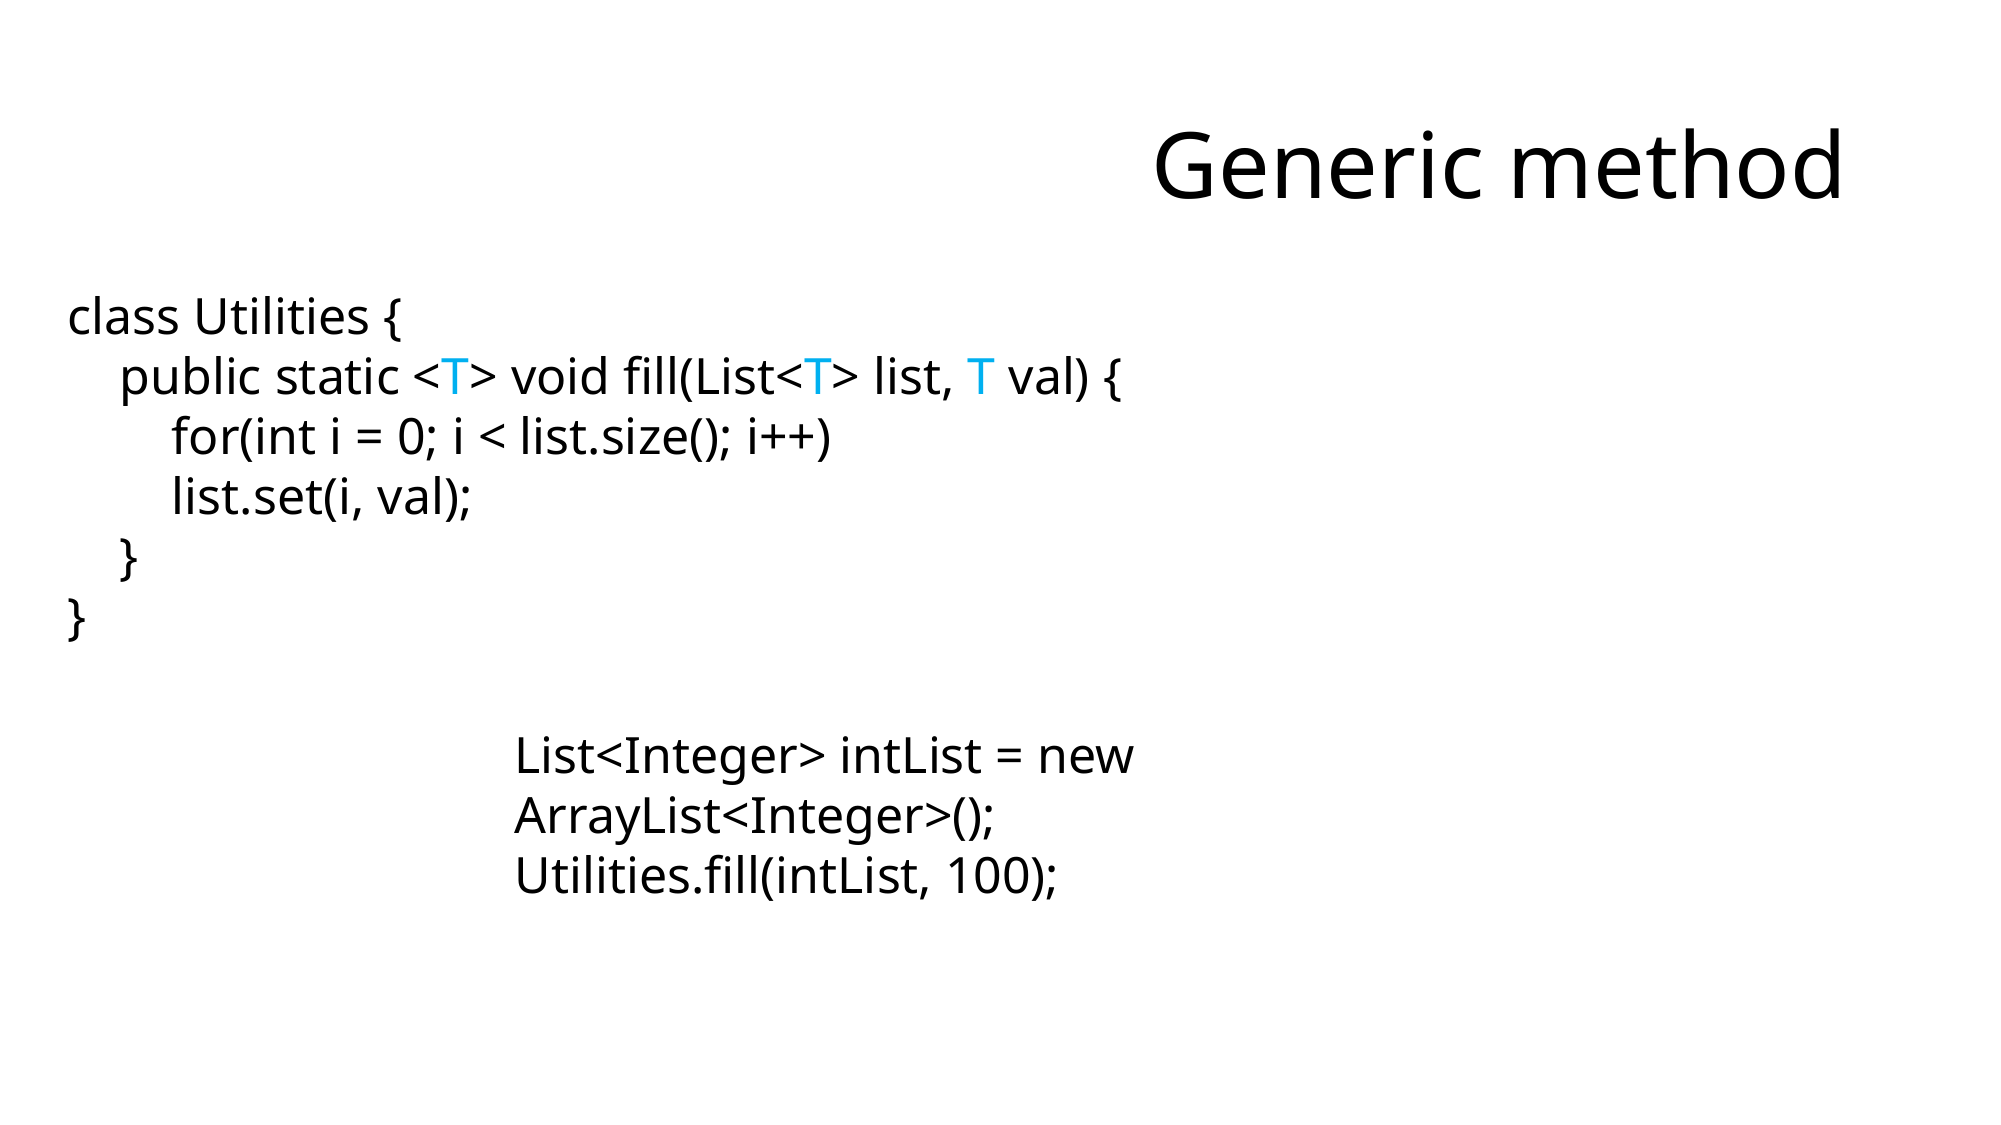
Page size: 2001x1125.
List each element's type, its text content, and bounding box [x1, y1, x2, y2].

text_box class Utilities { public static <T> void fill(List<T> list, T val) { for(int i = 0; i < list.size(); i++) list.set(i, val); } } [52, 277, 1500, 712]
text_box List<Integer> intList = new ArrayList<Integer>(); Utilities.fill(intList, 100); [500, 716, 1500, 972]
title Generic method [137, 59, 1863, 278]
